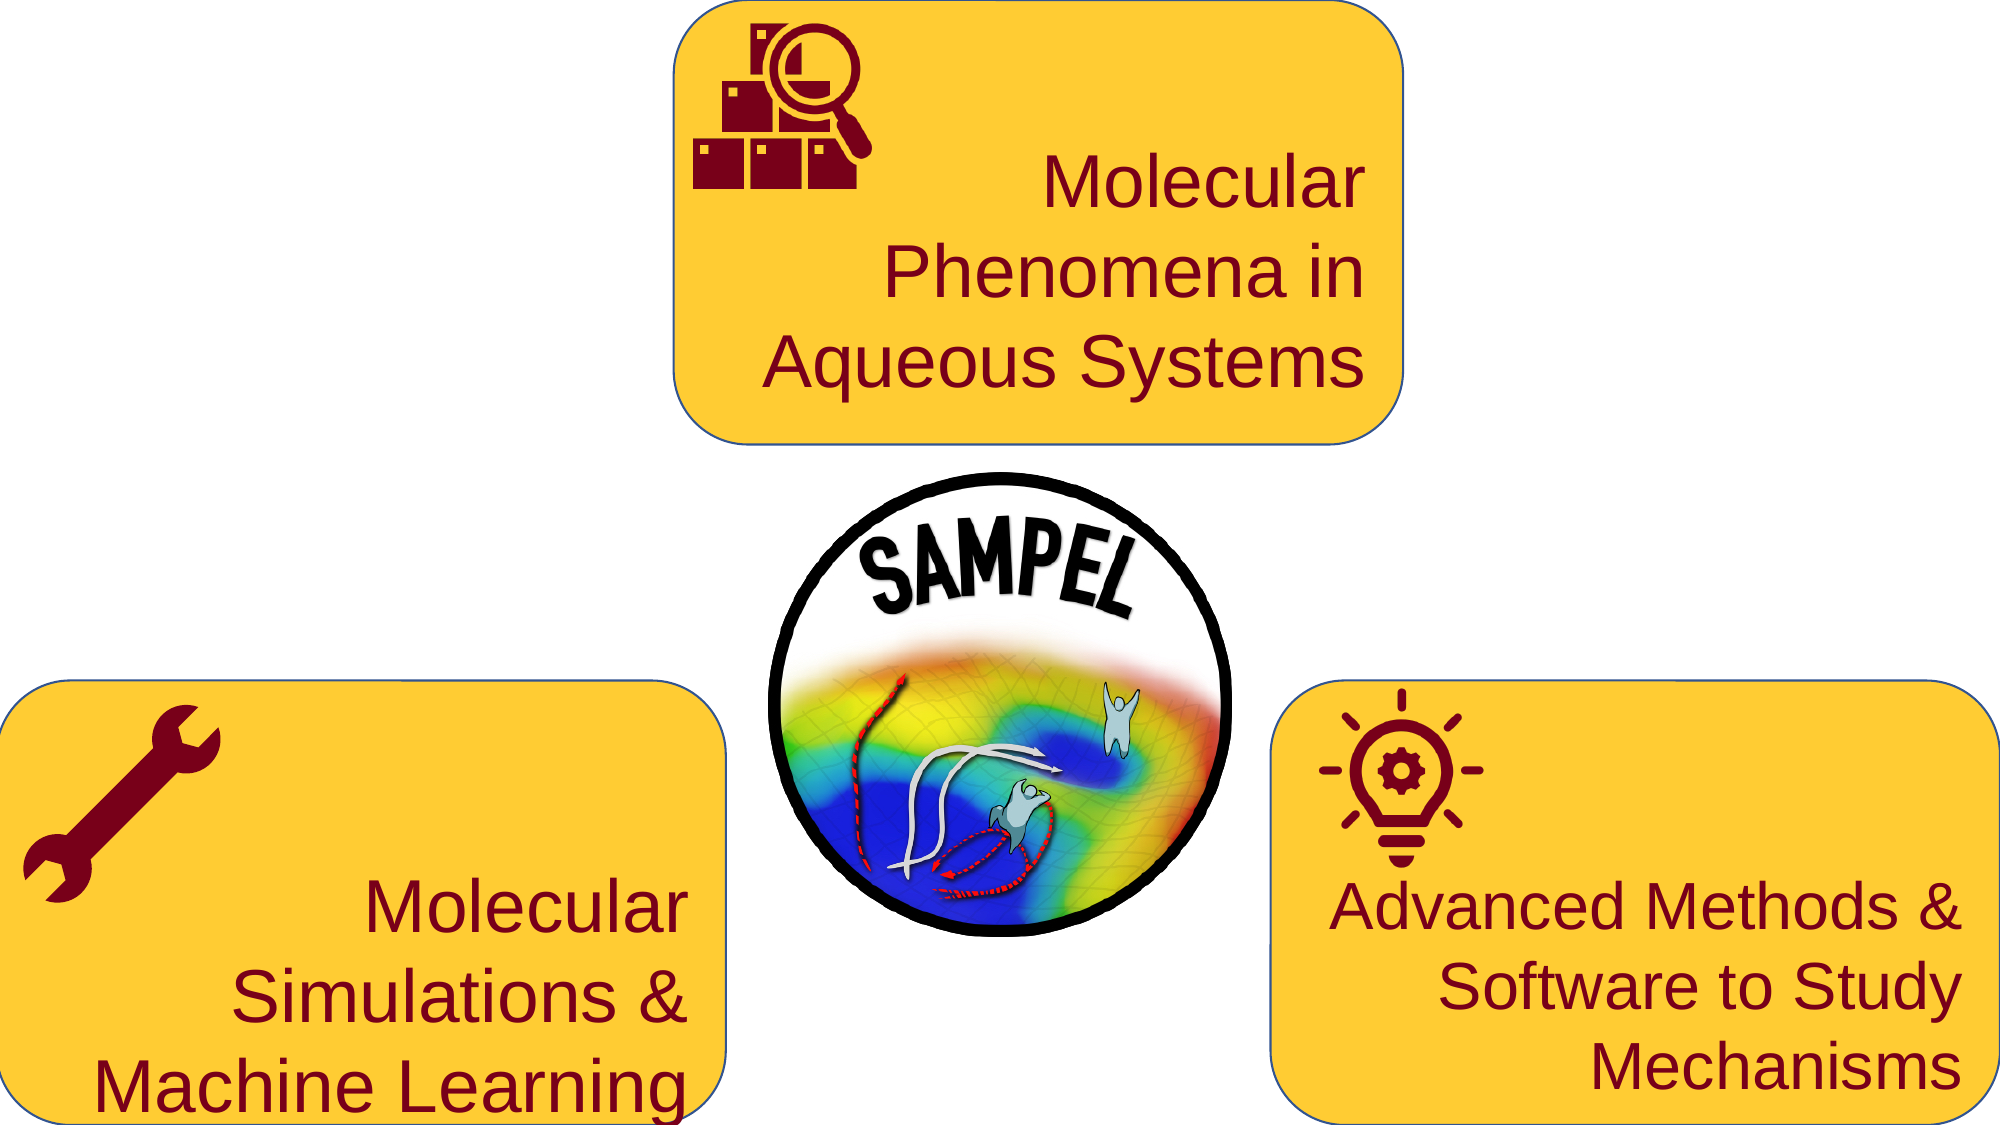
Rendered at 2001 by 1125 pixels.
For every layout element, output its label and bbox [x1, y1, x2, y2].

text_box [0, 0, 2000, 1125]
picture [673, 0, 885, 211]
picture [1304, 680, 1502, 879]
